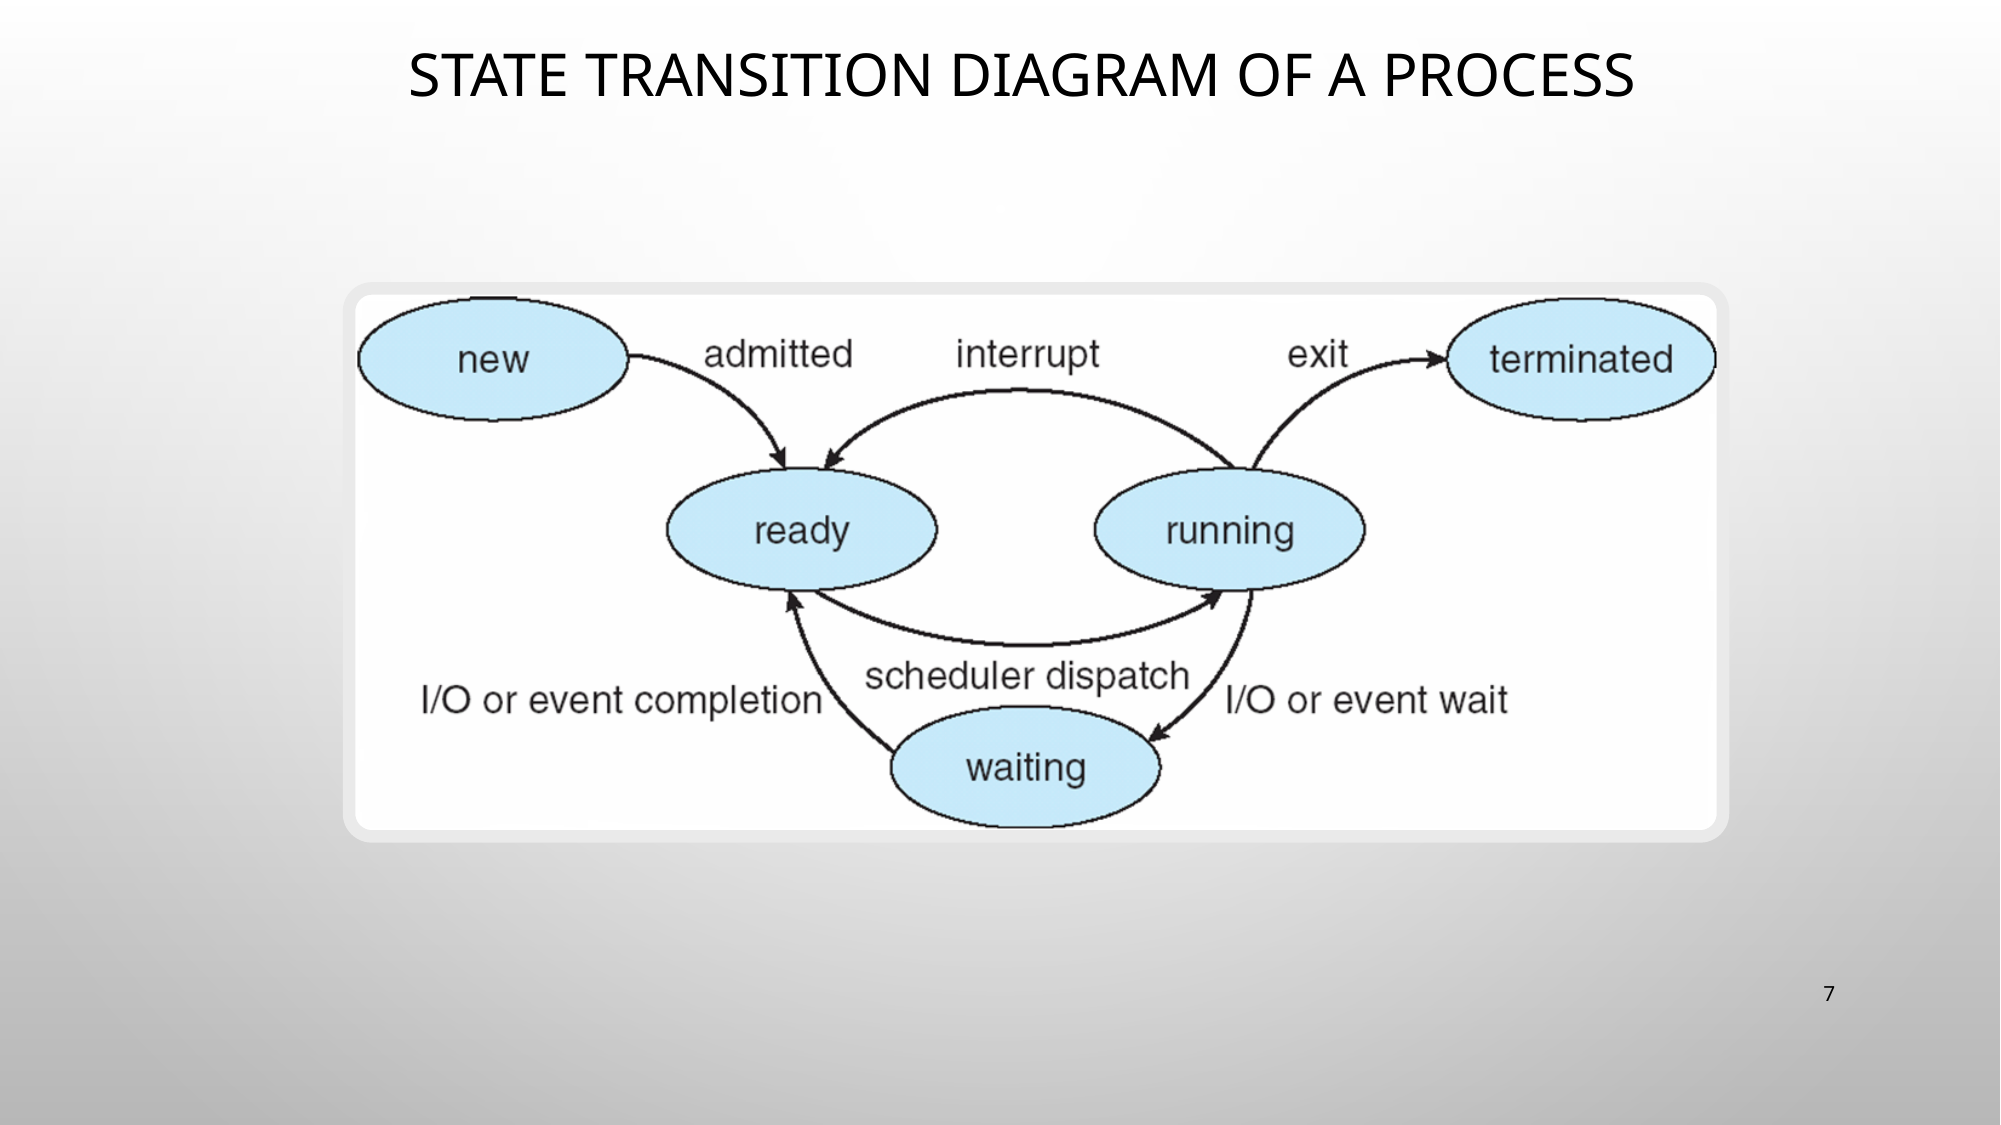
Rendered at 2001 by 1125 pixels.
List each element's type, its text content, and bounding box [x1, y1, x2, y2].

title STATE TRANSITION DIAGRAM OF A PROCESS [371, 29, 1675, 125]
slide_number 7 [1724, 965, 1851, 1025]
picture [0, 0, 2000, 1125]
